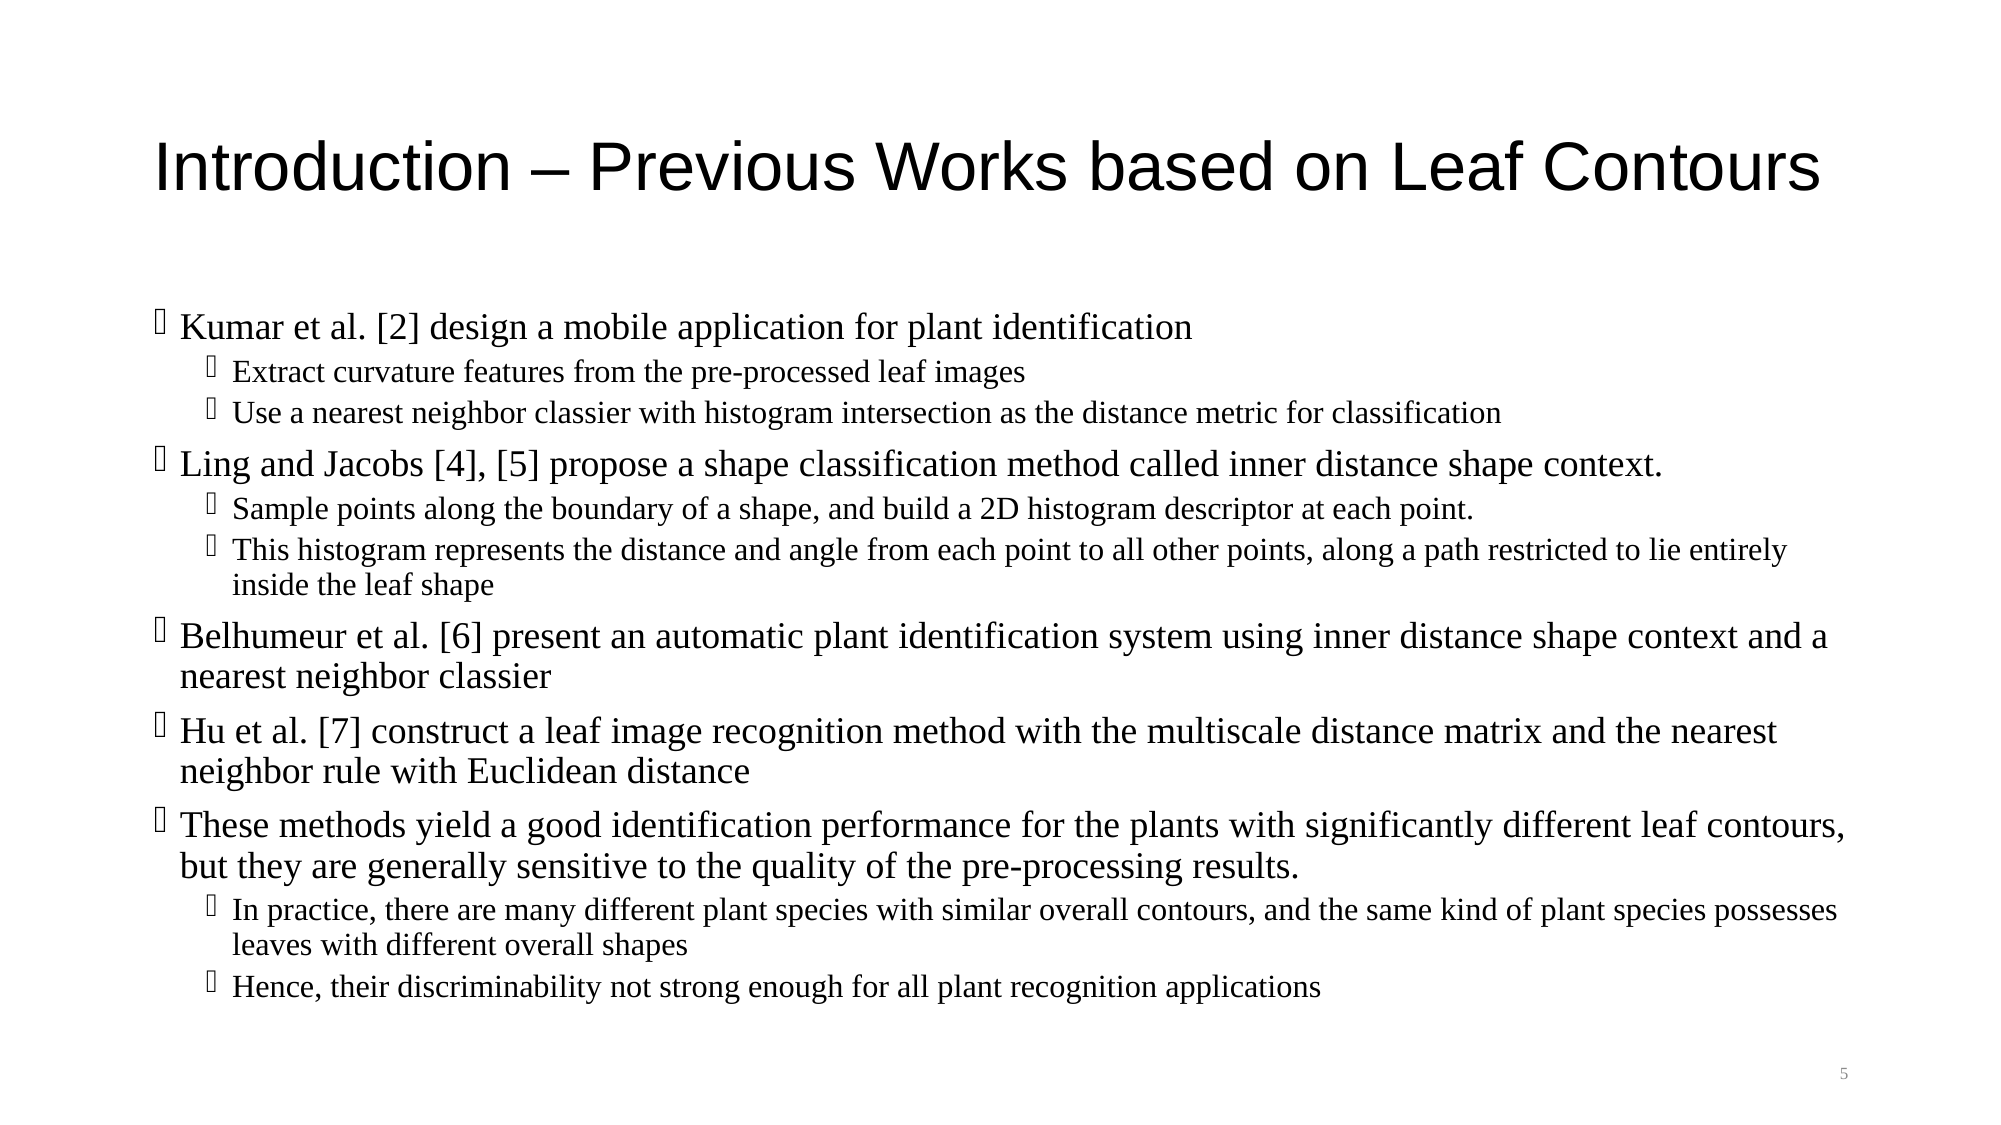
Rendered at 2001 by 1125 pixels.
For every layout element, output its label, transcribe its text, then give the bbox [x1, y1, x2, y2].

slide_number 5 [1413, 1042, 1864, 1103]
list Kumar et al. [2] design a mobile application for plant identification Extract curvature features from the pre-processed leaf images Use a nearest neighbor classier with histogram intersection as the distance metric for classification Ling and Jacobs [4], [5] propose a shape classification method called inner distance shape context. Sample points along the boundary of a shape, and build a 2D histogram descriptor at each point. This histogram represents the distance and angle from each point to all other points, along a path restricted to lie entirely inside the leaf shape Belhumeur et al. [6] present an automatic plant identification system using inner distance shape context and a nearest neighbor classier Hu et al. [7] construct a leaf image recognition method with the multiscale distance matrix and the nearest neighbor rule with Euclidean distance These methods yield a good identification performance for the plants with significantly different leaf contours, but they are generally sensitive to the quality of the pre-processing results. In practice, there are many different plant species with similar overall contours, and the same kind of plant species possesses leaves with different overall shapes Hence, their discriminability not strong enough for all plant recognition applications [138, 299, 1864, 1014]
title Introduction – Previous Works based on Leaf Contours [138, 60, 1864, 278]
